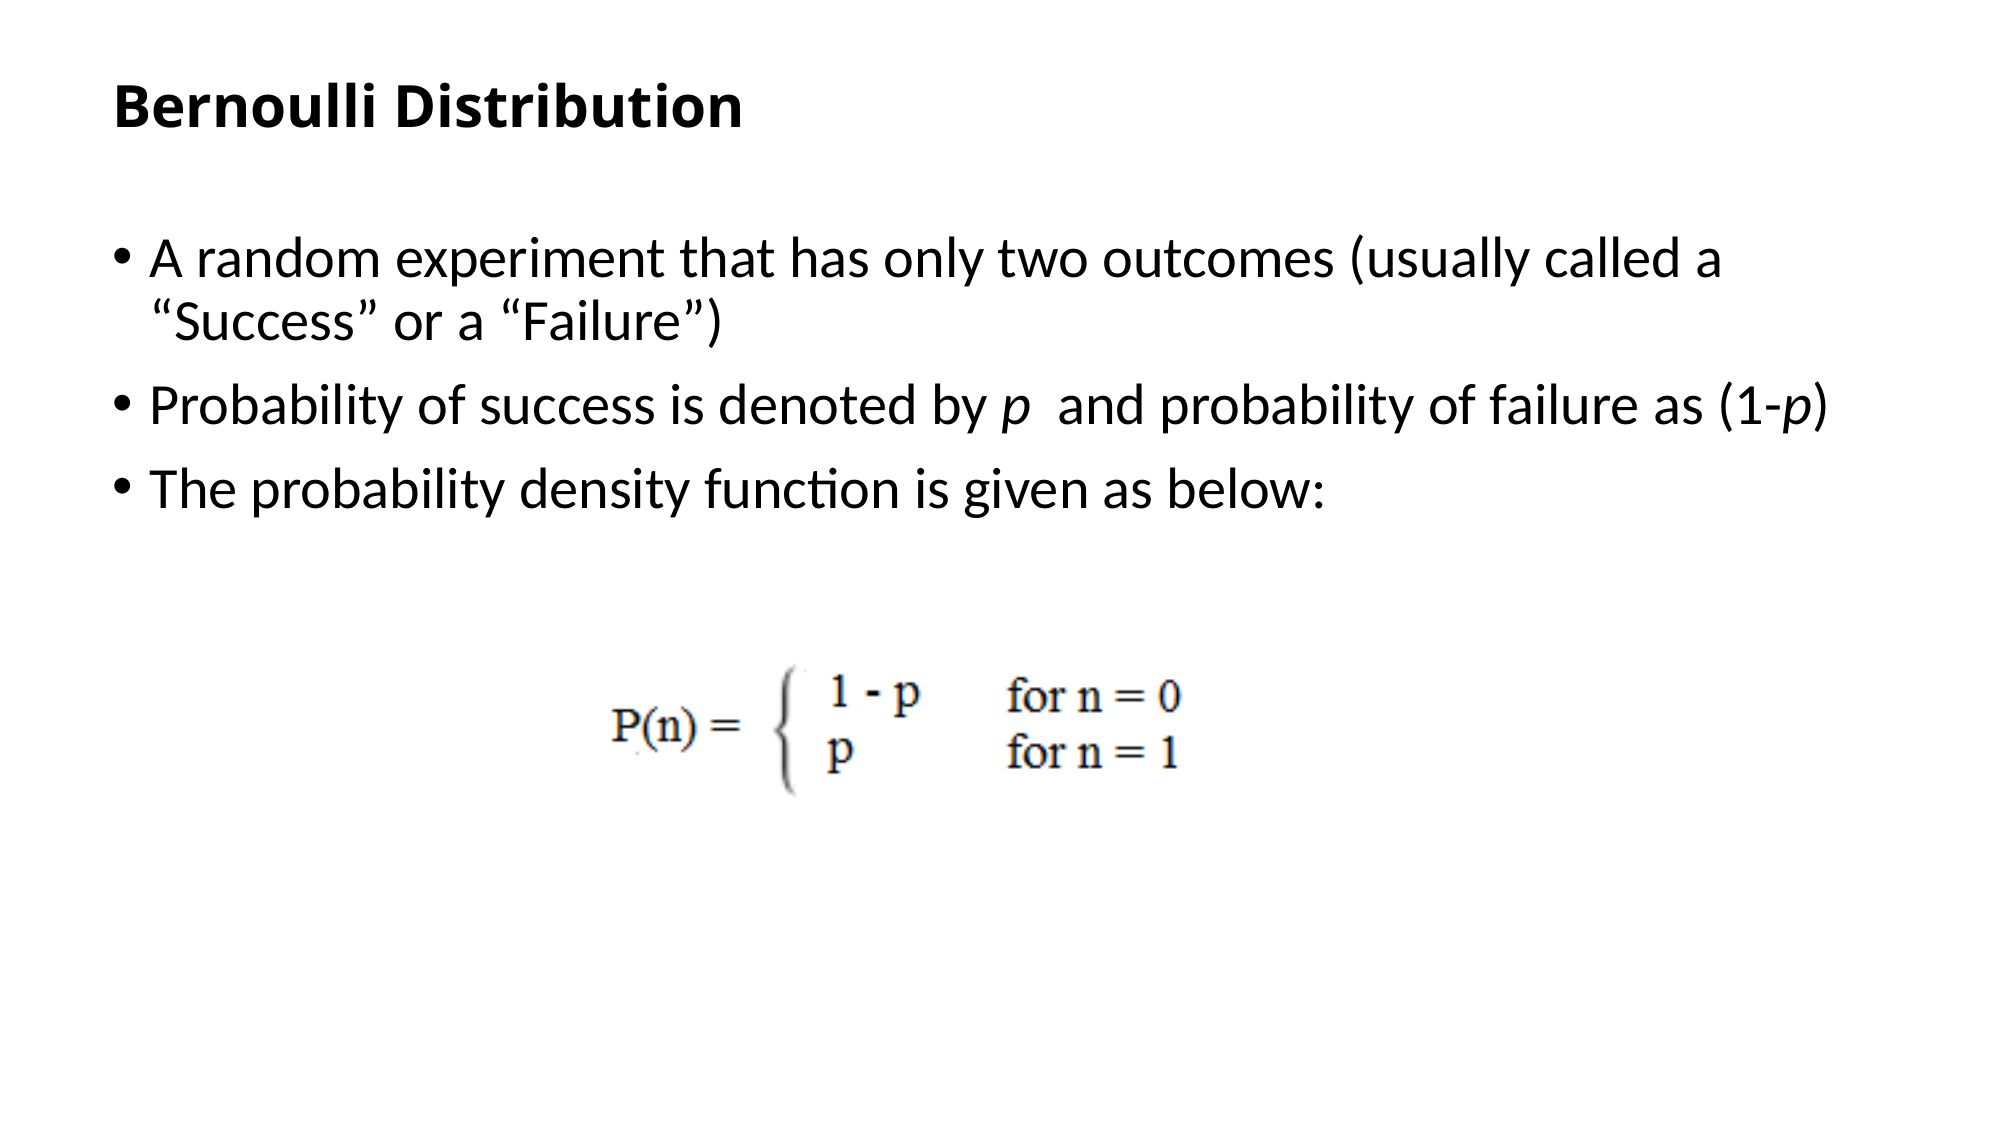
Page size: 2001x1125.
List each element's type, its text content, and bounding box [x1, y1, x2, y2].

picture [581, 646, 1249, 833]
list A random experiment that has only two outcomes (usually called a “Success” or a “Failure”) Probability of success is denoted by p and probability of failure as (1-p) The probability density function is given as below: [97, 219, 1889, 1025]
title Bernoulli Distribution [97, 59, 1889, 159]
